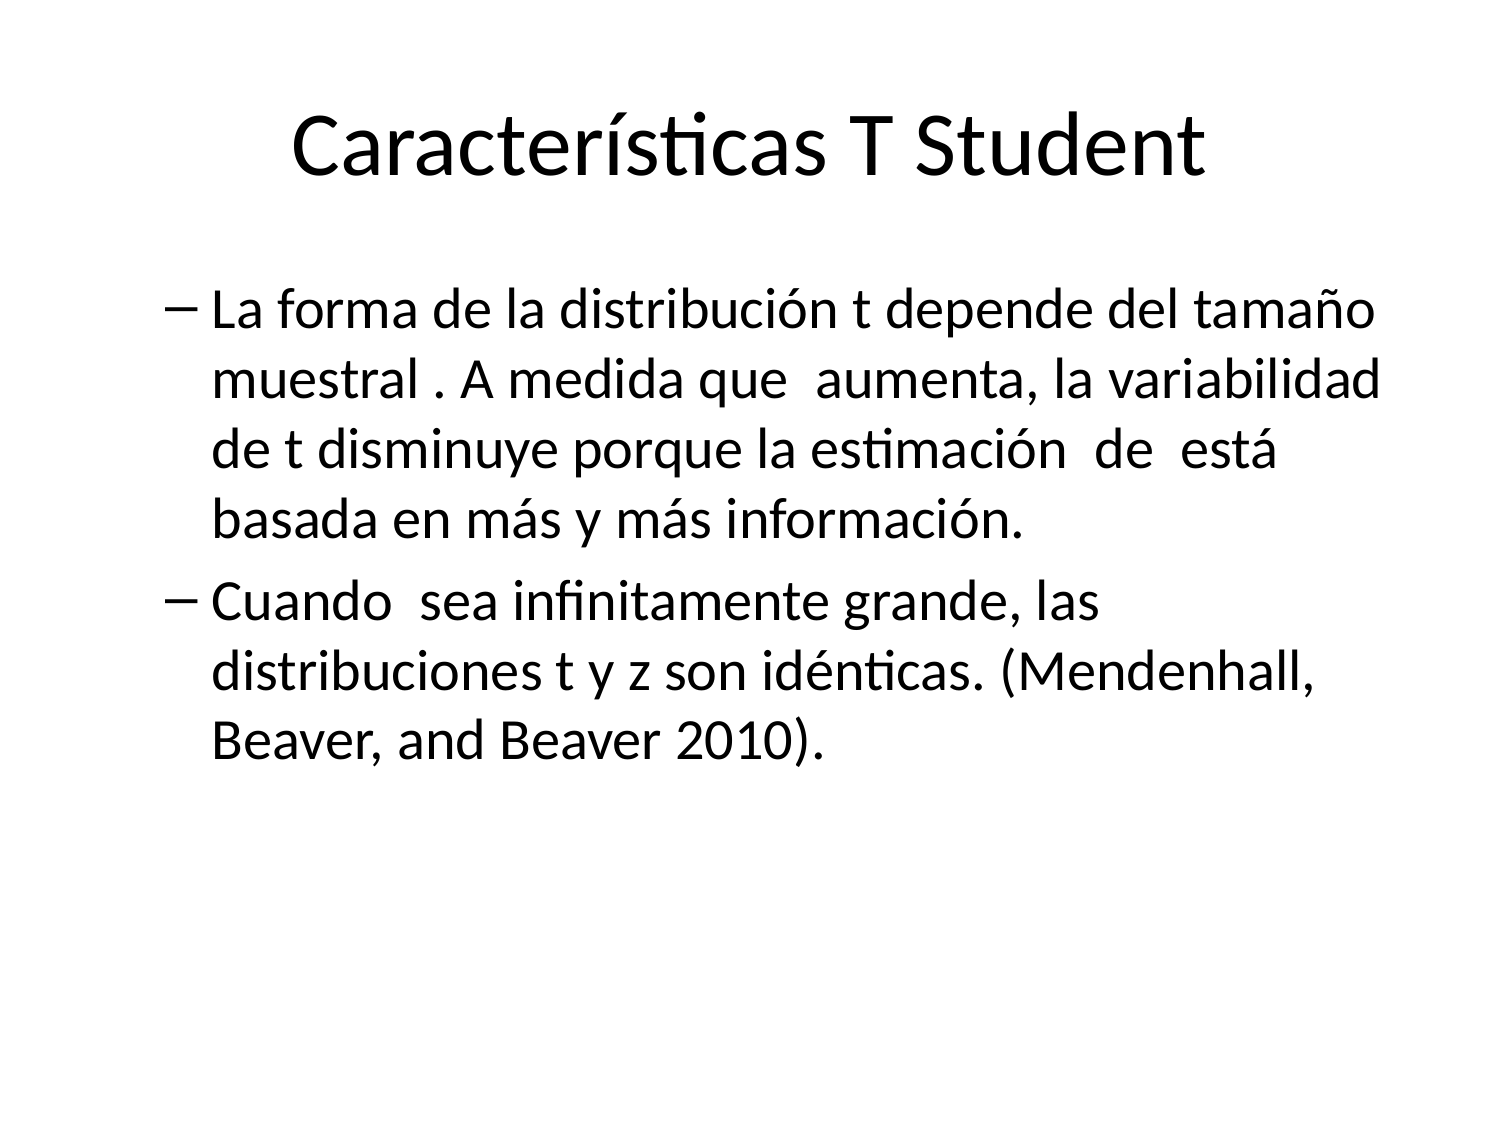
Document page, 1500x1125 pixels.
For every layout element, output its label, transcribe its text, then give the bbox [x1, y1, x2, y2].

title Características T Student [75, 45, 1425, 233]
